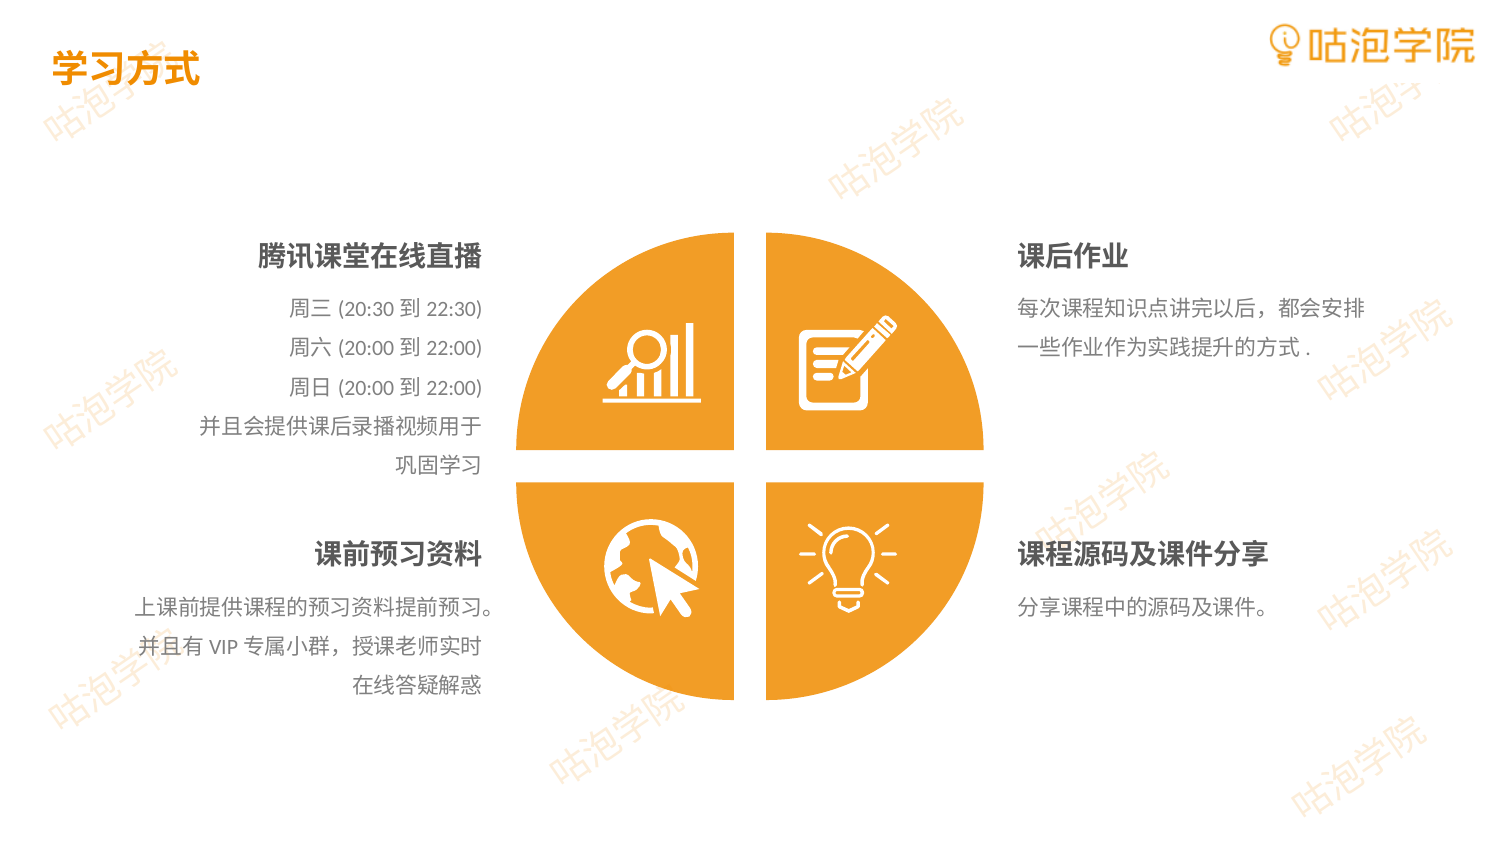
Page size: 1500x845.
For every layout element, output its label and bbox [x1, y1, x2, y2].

text_box [114, 529, 498, 708]
text_box [35, 37, 218, 113]
text_box [1002, 230, 1386, 365]
text_box [1002, 529, 1386, 624]
text_box [515, 232, 984, 701]
picture [1269, 11, 1477, 83]
text_box [176, 230, 498, 489]
